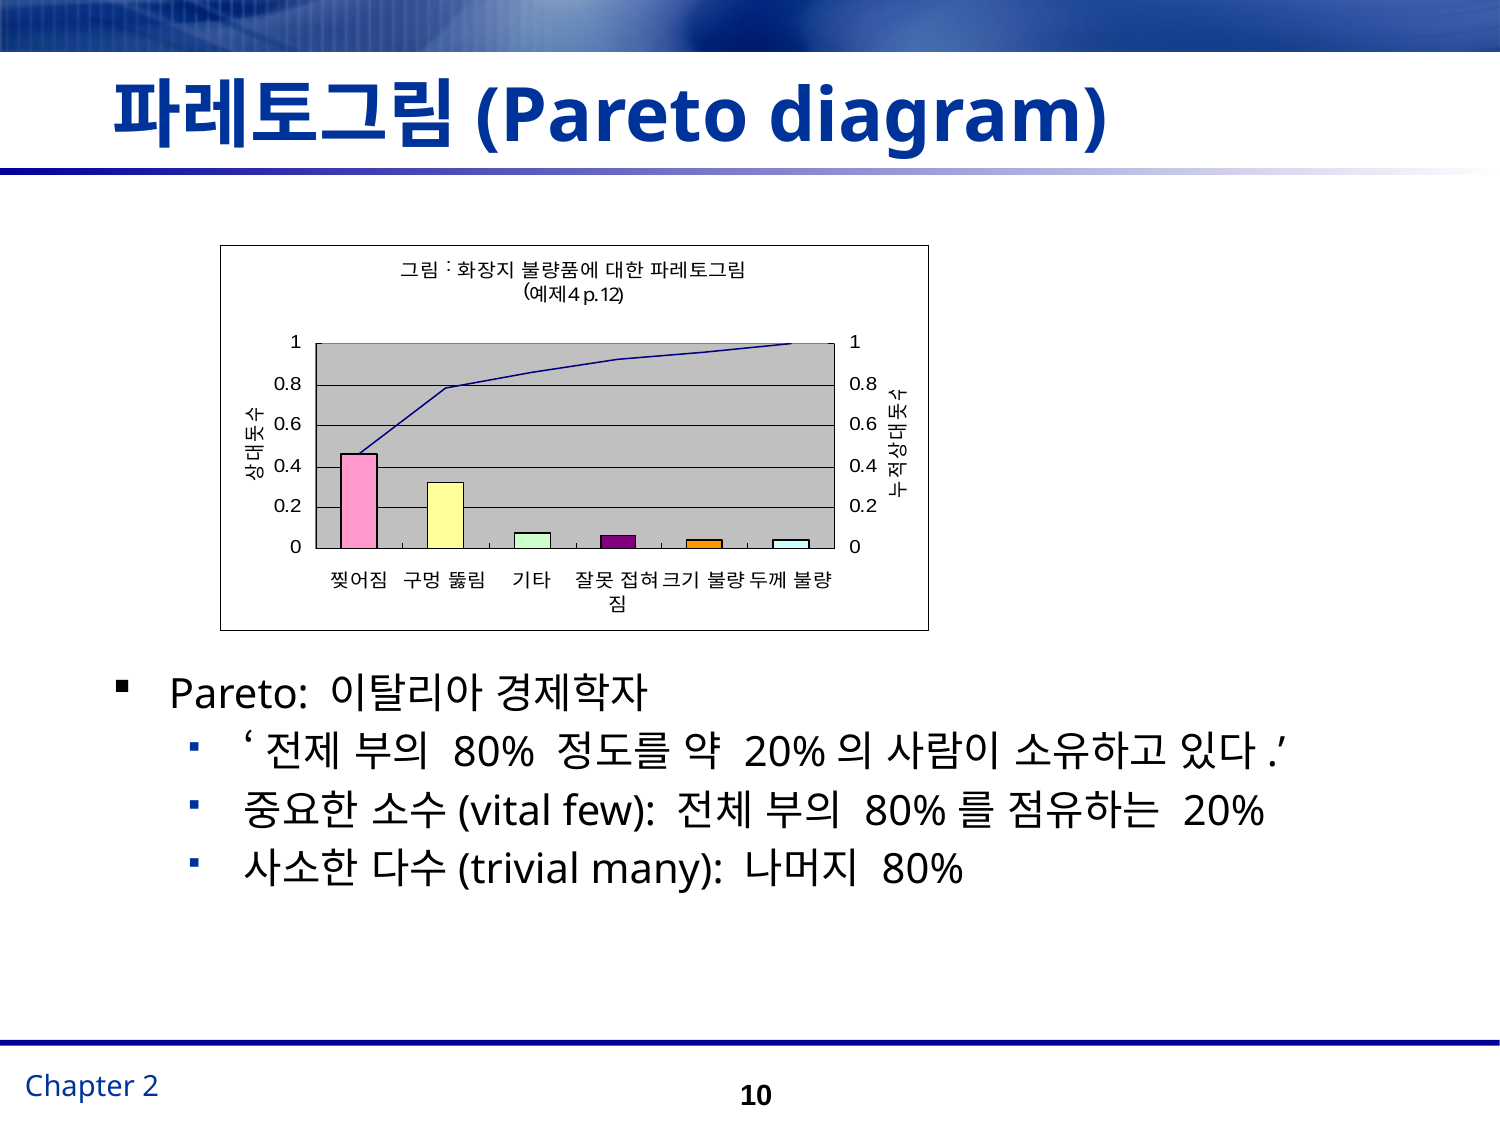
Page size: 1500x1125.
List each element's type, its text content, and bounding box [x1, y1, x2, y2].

picture [0, 0, 1500, 52]
title 파레토그림(Pareto diagram) [112, 75, 1500, 188]
list Pareto: 이탈리아 경제학자 ‘전제 부의 80% 정도를 약 20%의 사람이 소유하고 있다.’ 중요한 소수(vital few): 전체 부의 80%를 점유하는 20% 사소한 다수(trivial many): 나머지 80% [112, 200, 1400, 1000]
slide_number 10 [699, 1062, 788, 1125]
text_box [212, 237, 938, 638]
